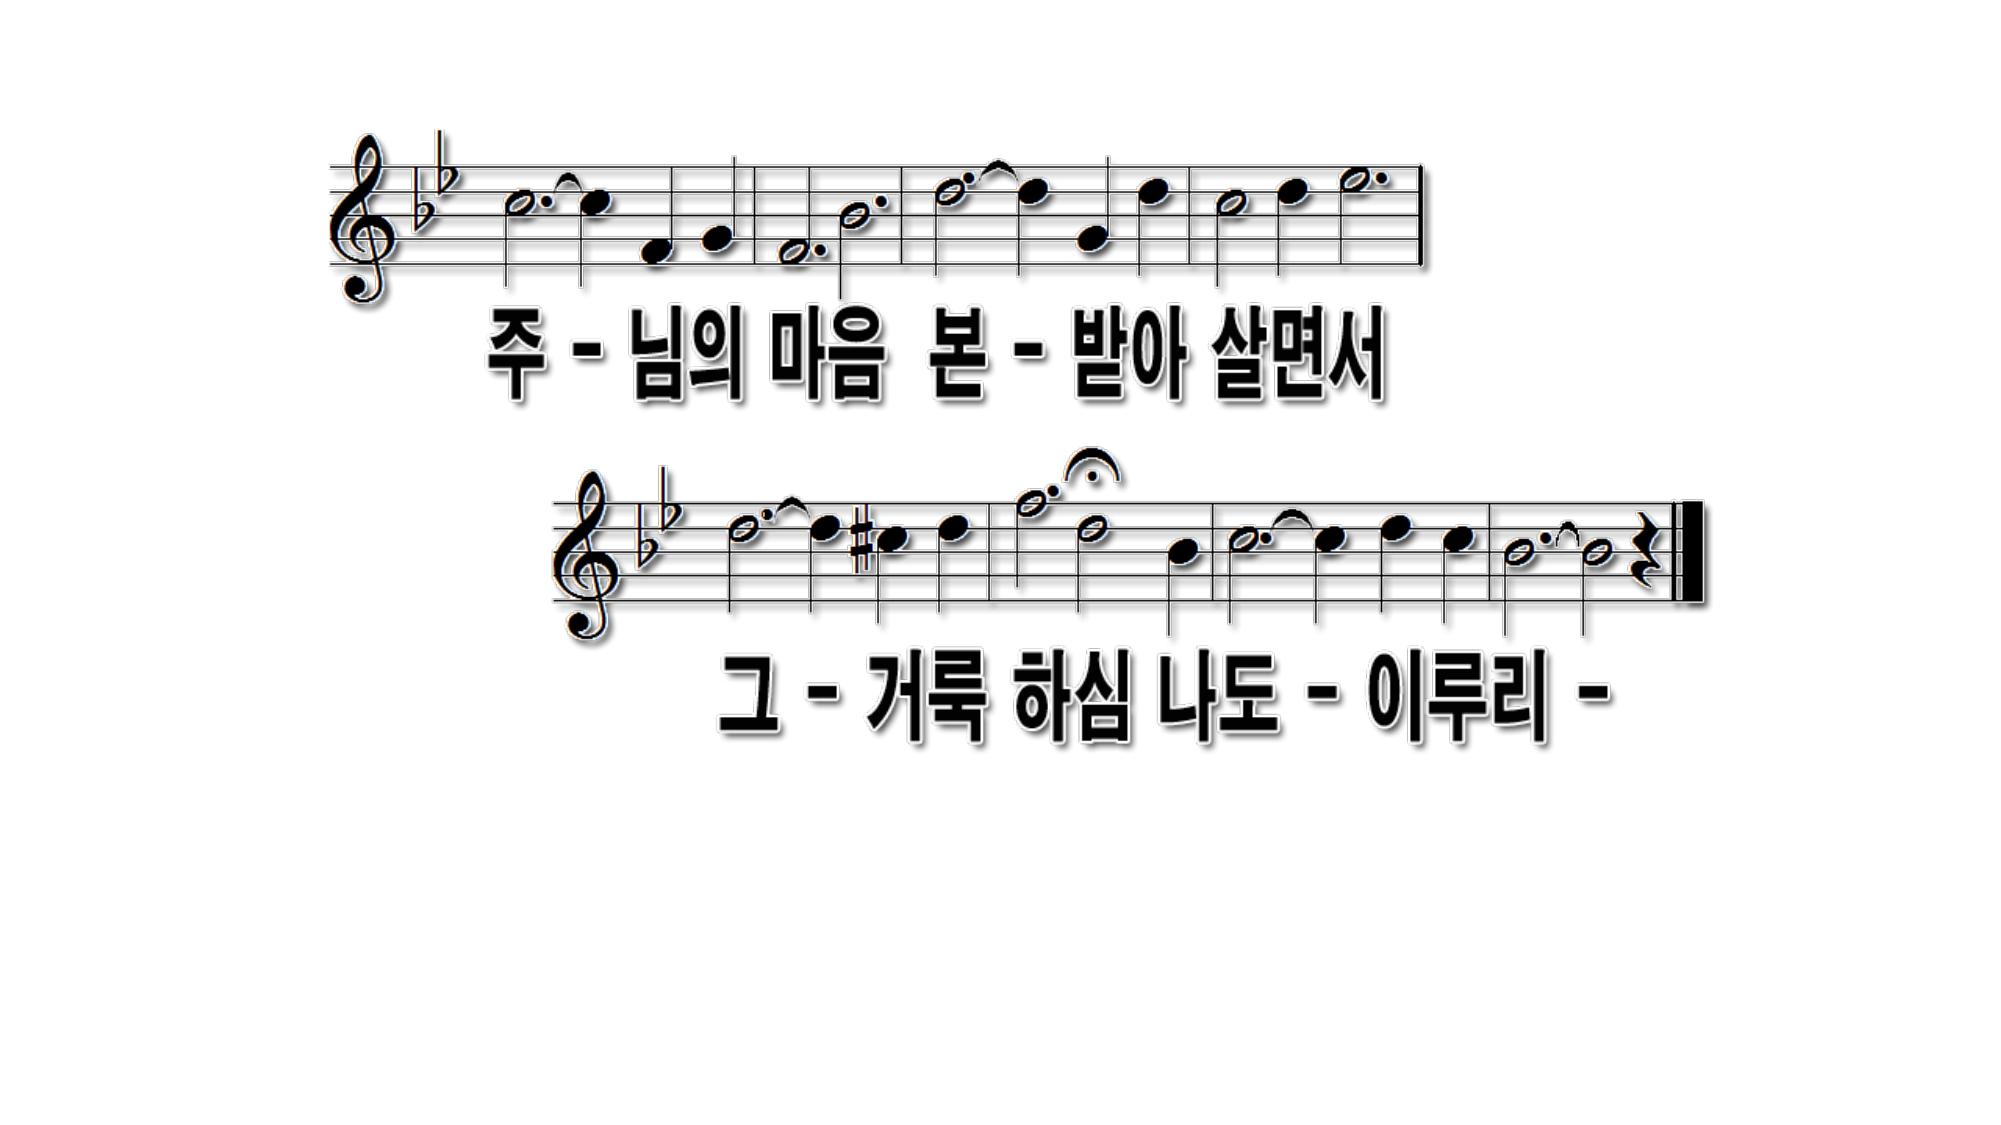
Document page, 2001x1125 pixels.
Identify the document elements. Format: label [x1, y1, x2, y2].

picture [249, 0, 1750, 835]
